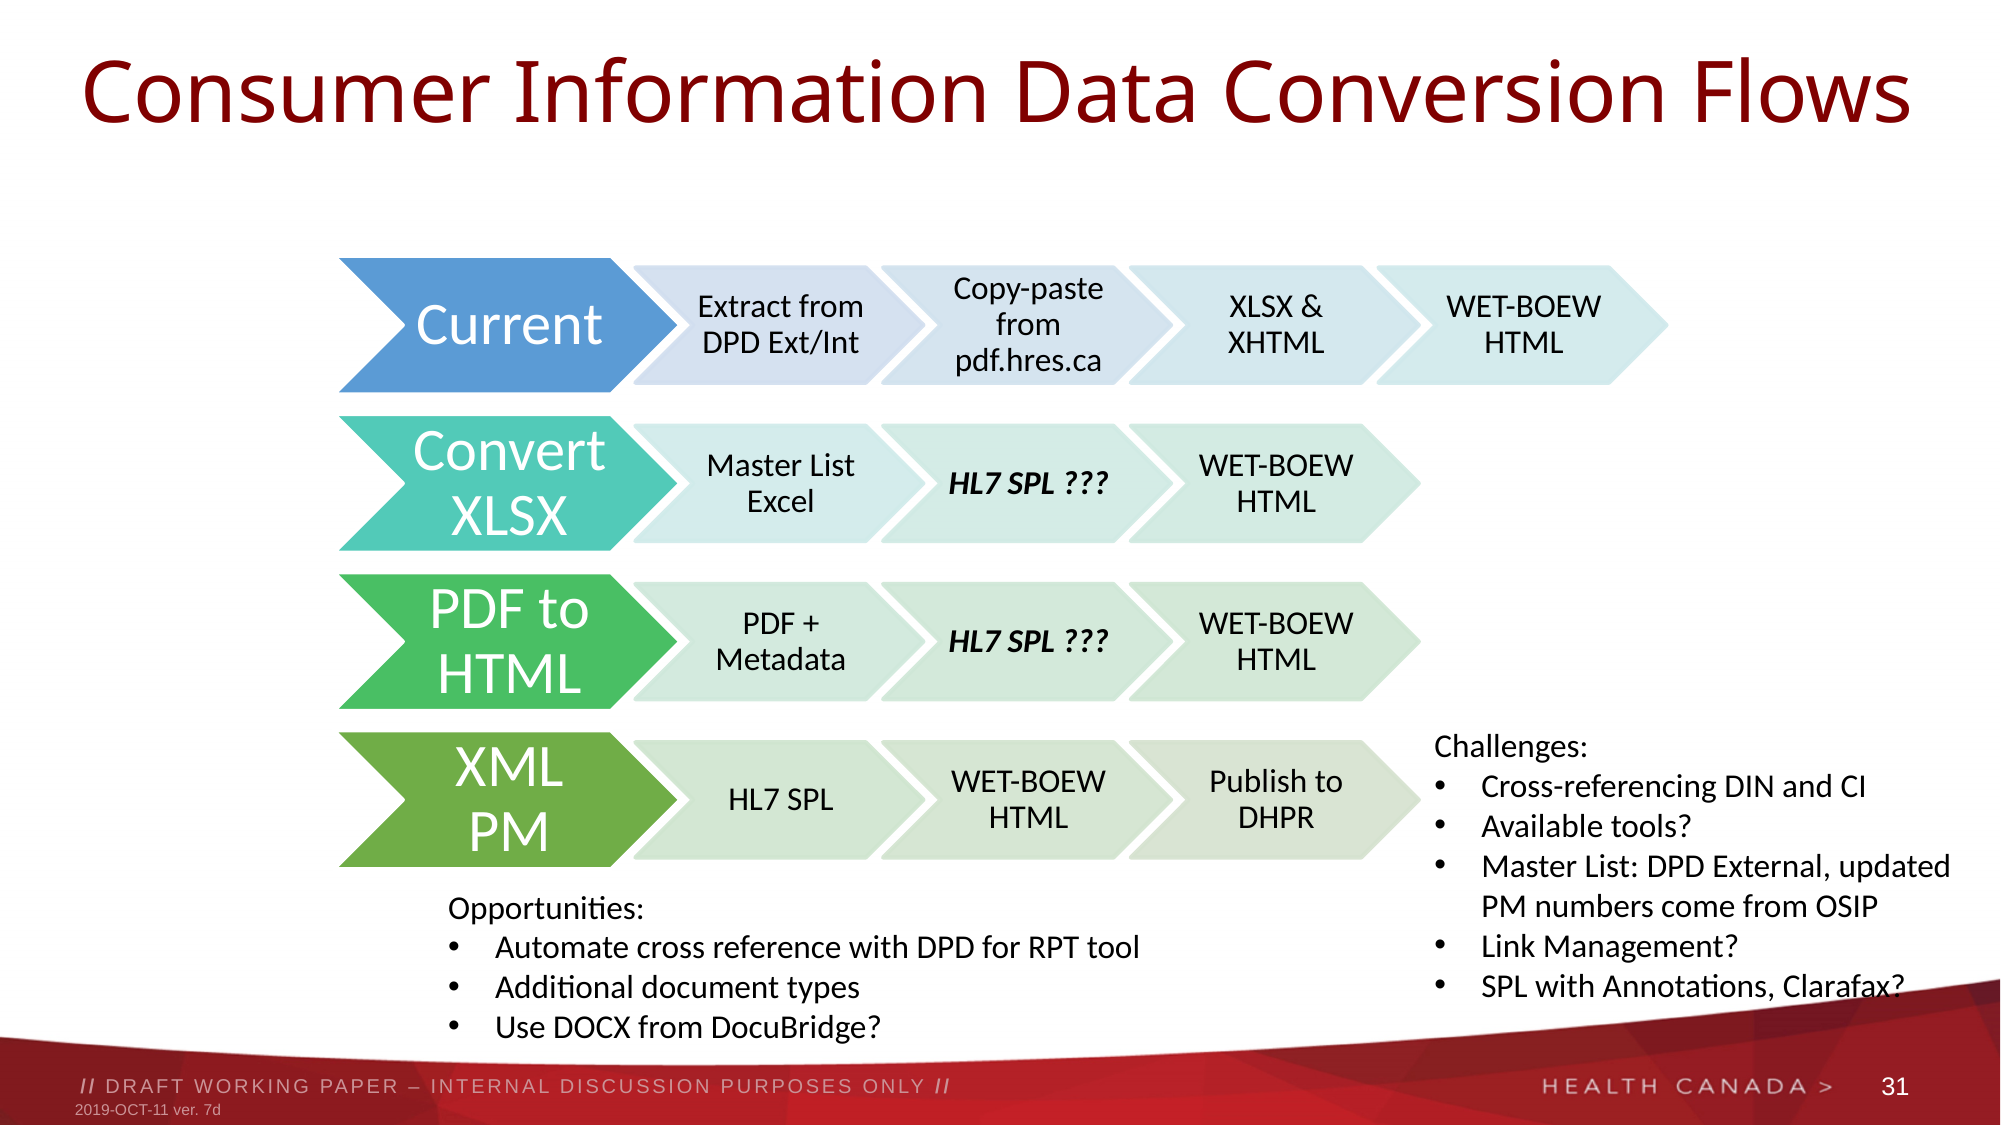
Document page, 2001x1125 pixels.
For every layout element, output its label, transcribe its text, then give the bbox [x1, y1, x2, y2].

title Consumer Information Data Conversion Flows [74, 16, 1927, 161]
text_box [332, 117, 1667, 1008]
picture [0, 0, 2001, 1125]
text_box Opportunities: Automate cross reference with DPD for RPT tool Additional document types Use DOCX from DocuBridge? [442, 1015, 1364, 1052]
text_box Challenges: Cross-referencing DIN and CI Available tools? Master List: DPD External, updated PM numbers come from OSIP Link Management? SPL with Annotations, Clarafax? [1671, 718, 1982, 1010]
